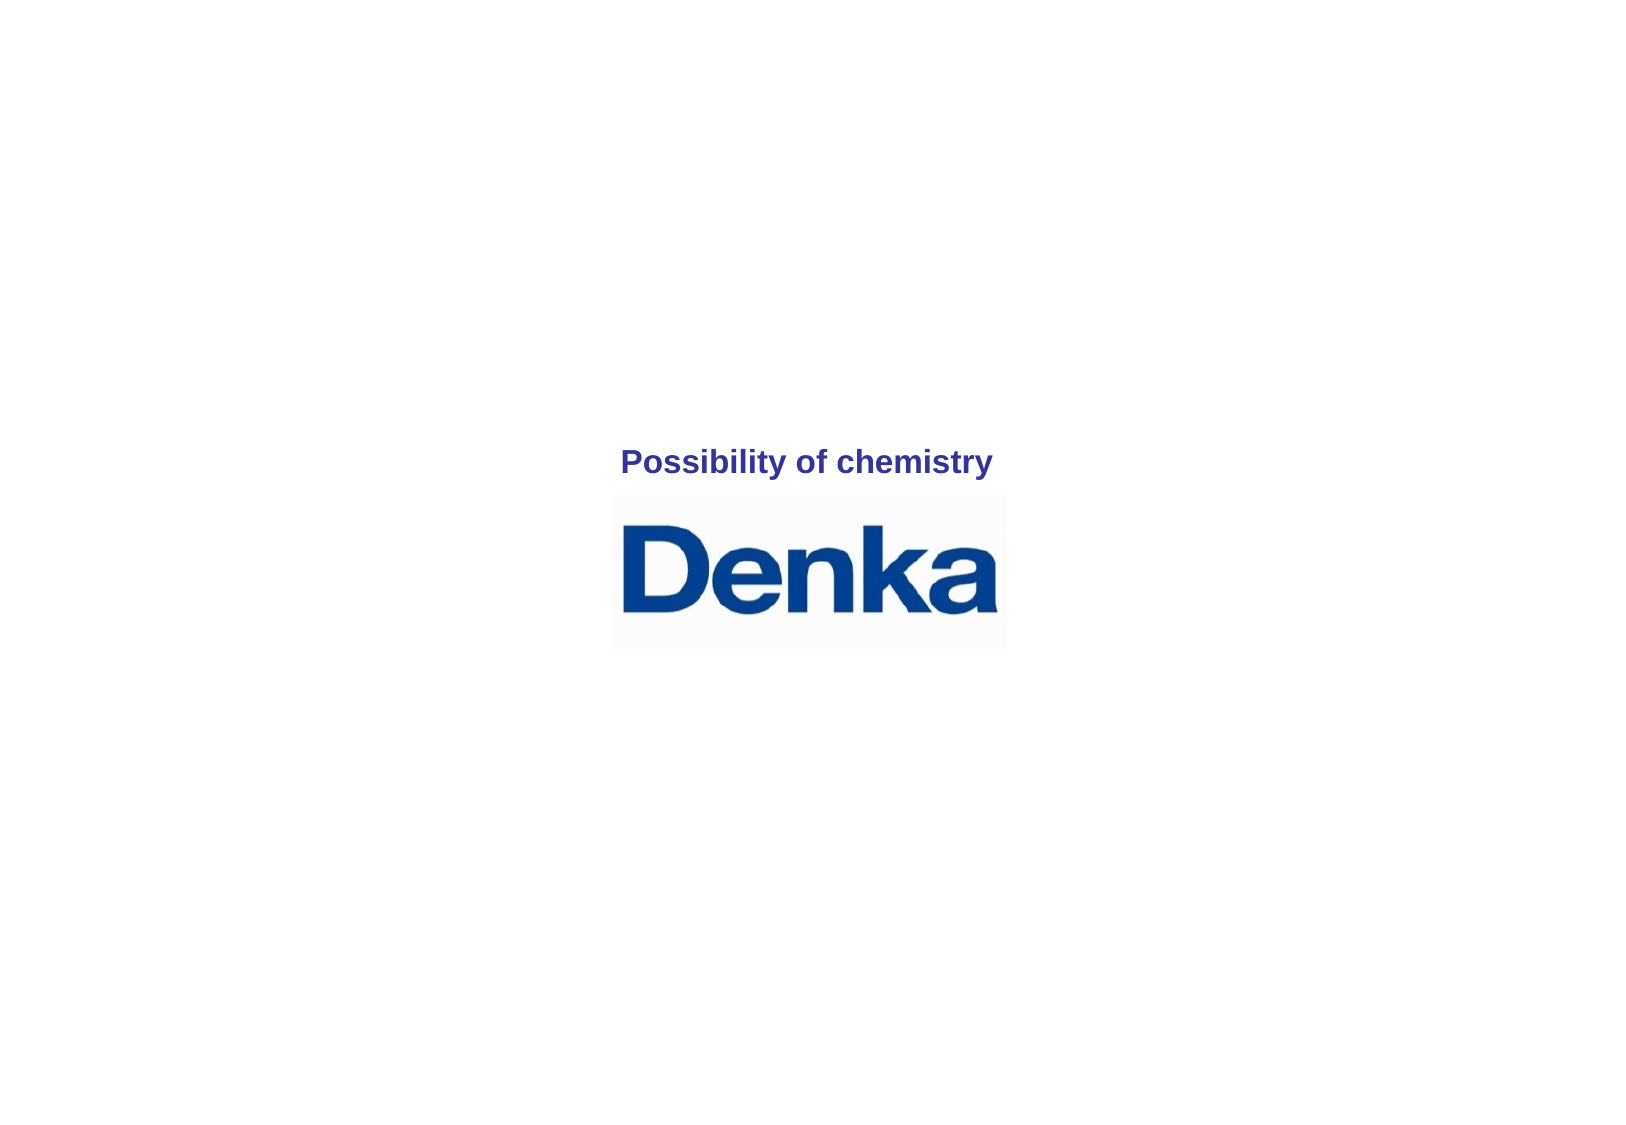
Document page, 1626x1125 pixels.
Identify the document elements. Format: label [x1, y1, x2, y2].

picture [611, 495, 1007, 650]
